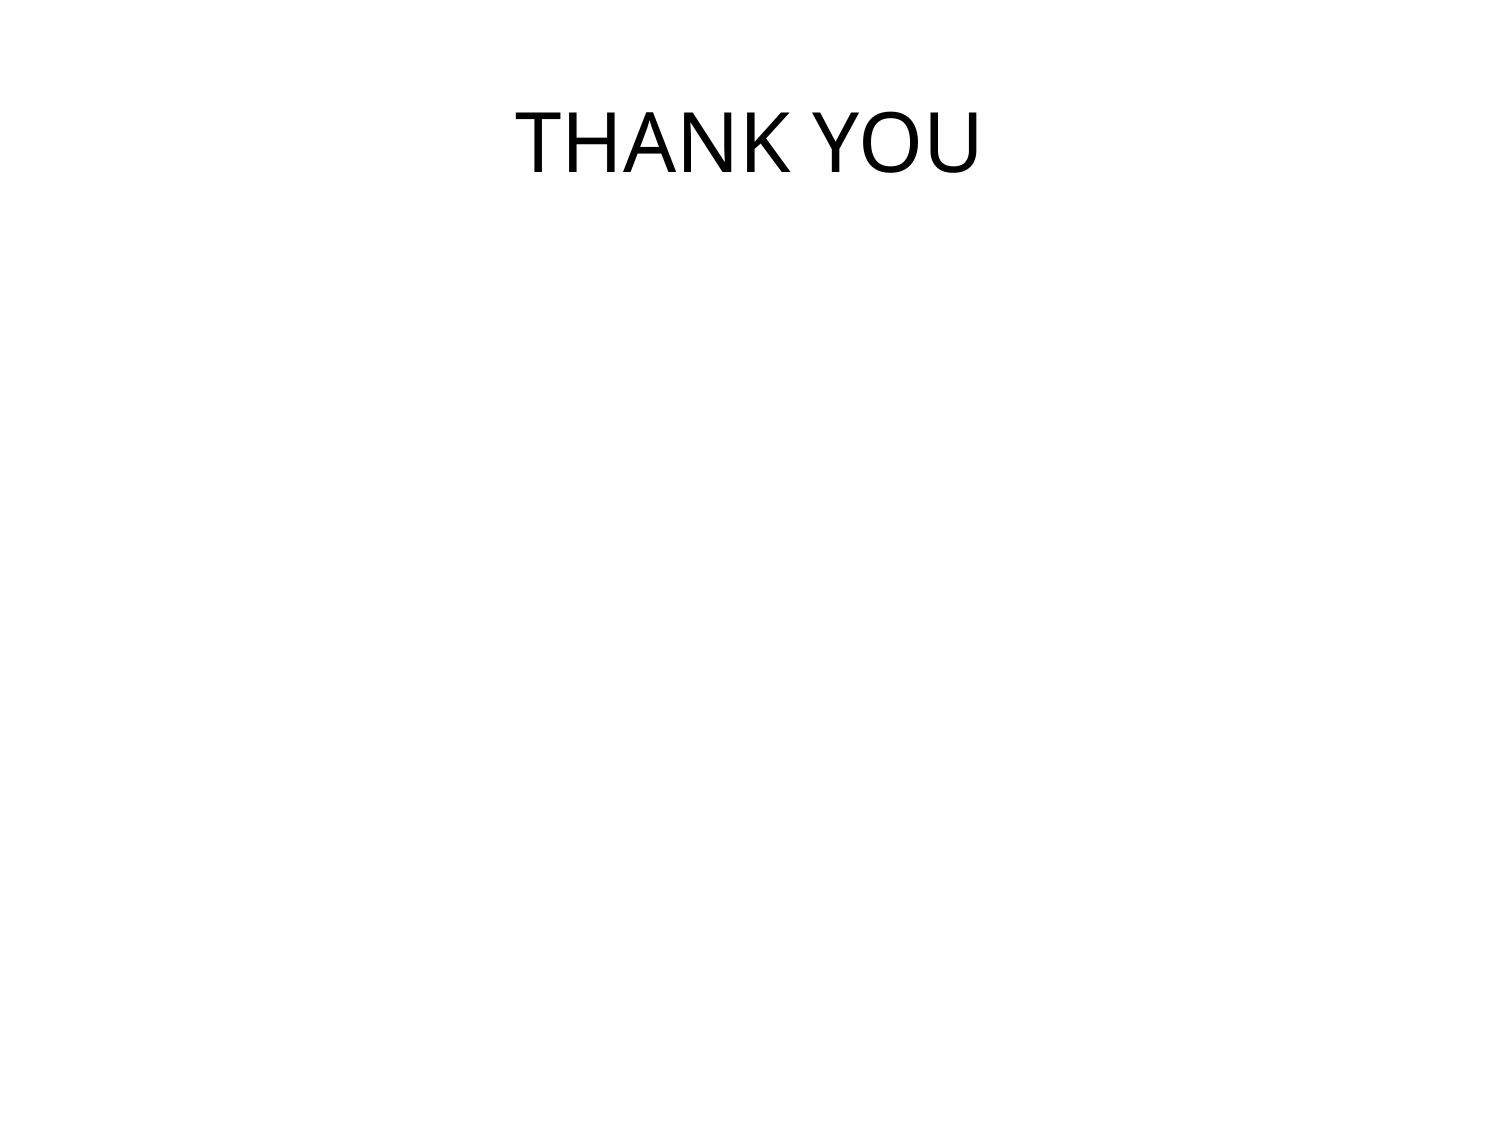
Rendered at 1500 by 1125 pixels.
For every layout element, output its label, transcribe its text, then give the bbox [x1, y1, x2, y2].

title THANK YOU [75, 45, 1425, 233]
